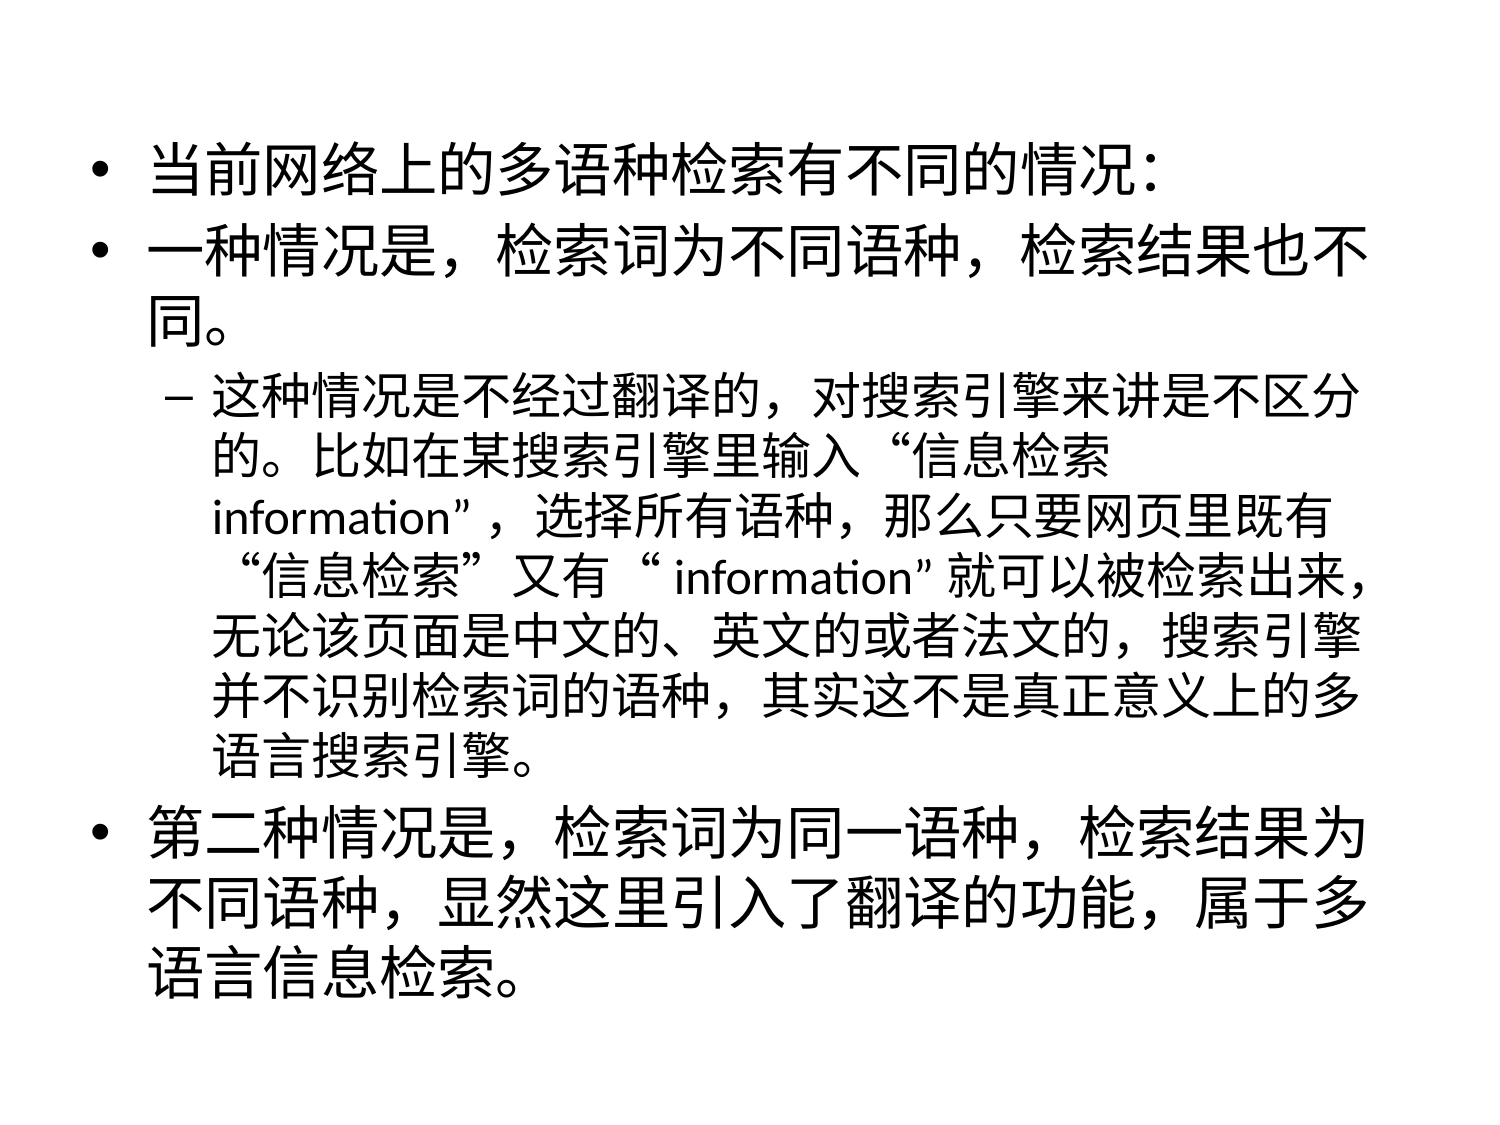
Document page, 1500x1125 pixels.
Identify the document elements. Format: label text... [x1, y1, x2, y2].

list 当前网络上的多语种检索有不同的情况： 一种情况是，检索词为不同语种，检索结果也不同。 这种情况是不经过翻译的，对搜索引擎来讲是不区分的。比如在某搜索引擎里输入“信息检索 information”，选择所有语种，那么只要网页里既有“信息检索”又有“information”就可以被检索出来，无论该页面是中文的、英文的或者法文的，搜索引擎并不识别检索词的语种，其实这不是真正意义上的多语言搜索引擎。 第二种情况是，检索词为同一语种，检索结果为不同语种，显然这里引入了翻译的功能，属于多语言信息检索。 [75, 125, 1425, 868]
